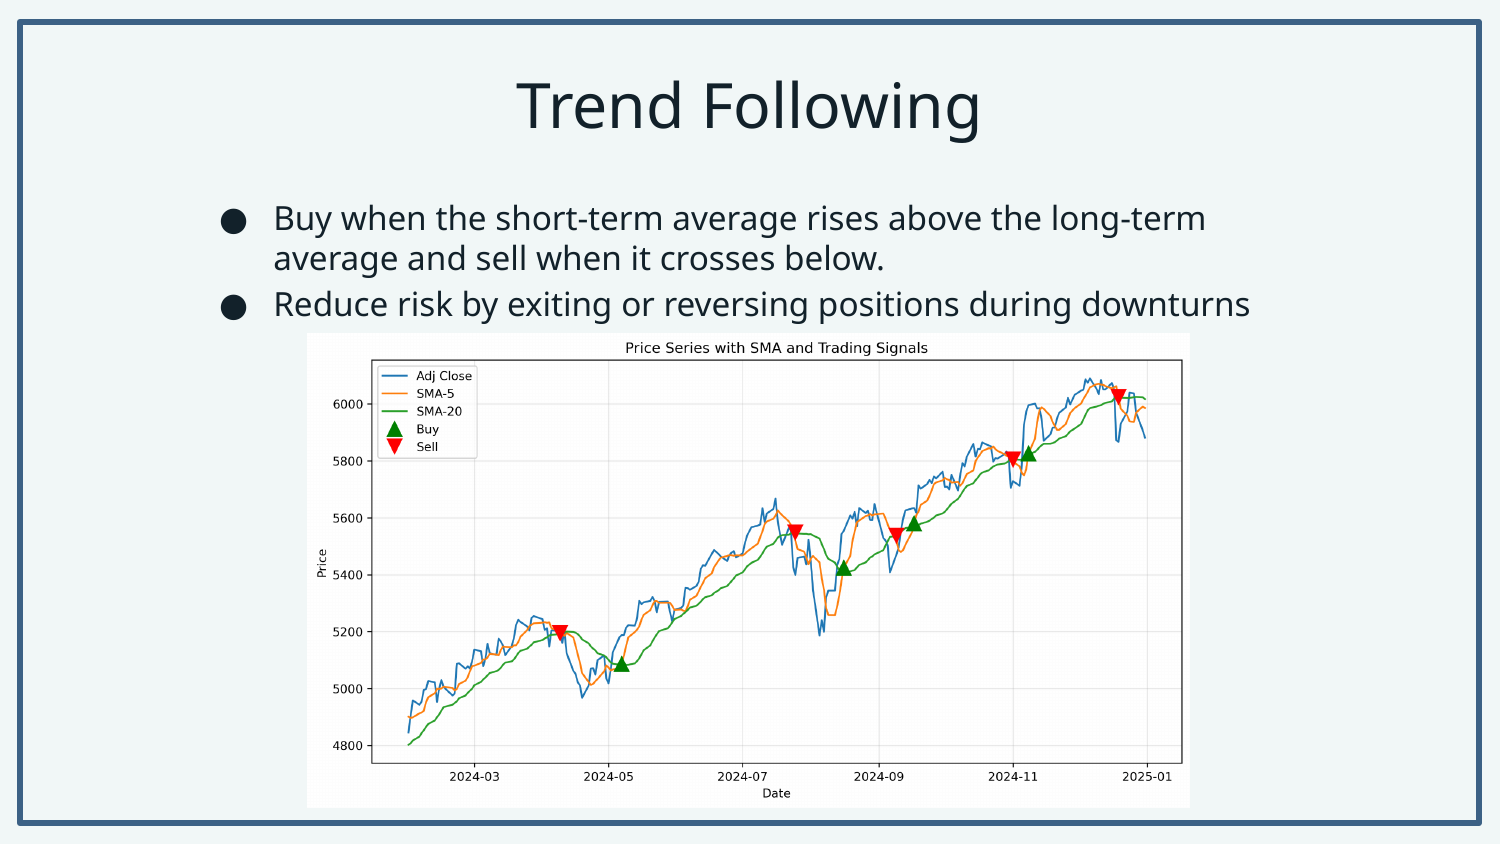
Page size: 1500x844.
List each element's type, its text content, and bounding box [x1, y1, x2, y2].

picture [307, 333, 1190, 808]
title Trend Following [118, 51, 1382, 145]
text_box Buy when the short-term average rises above the long-term average and sell when it crosses below. Reduce risk by exiting or reversing positions during downturns [183, 182, 1328, 339]
